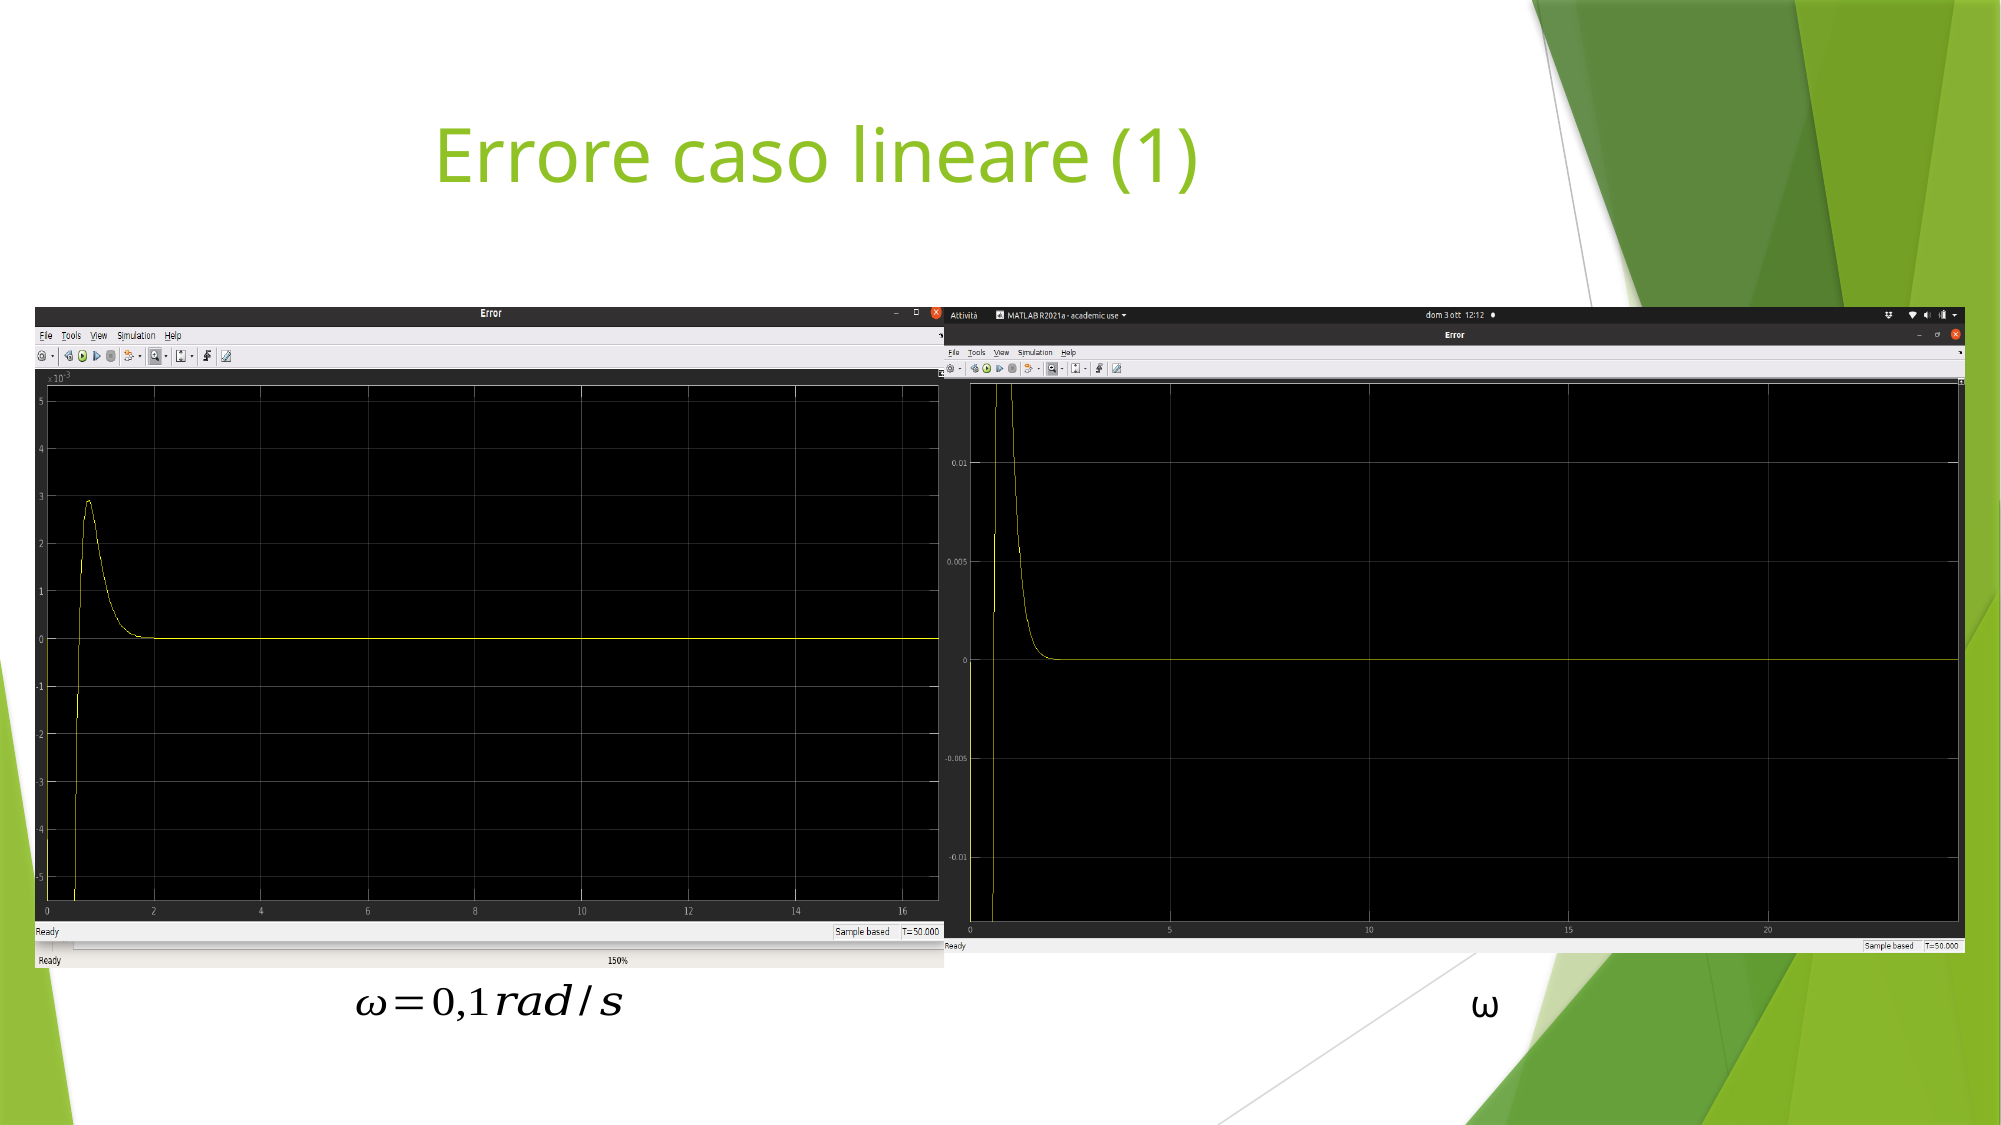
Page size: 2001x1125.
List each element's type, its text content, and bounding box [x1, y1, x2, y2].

picture [943, 306, 1966, 954]
title Errore caso lineare (1) [111, 99, 1522, 306]
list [34, 306, 945, 969]
